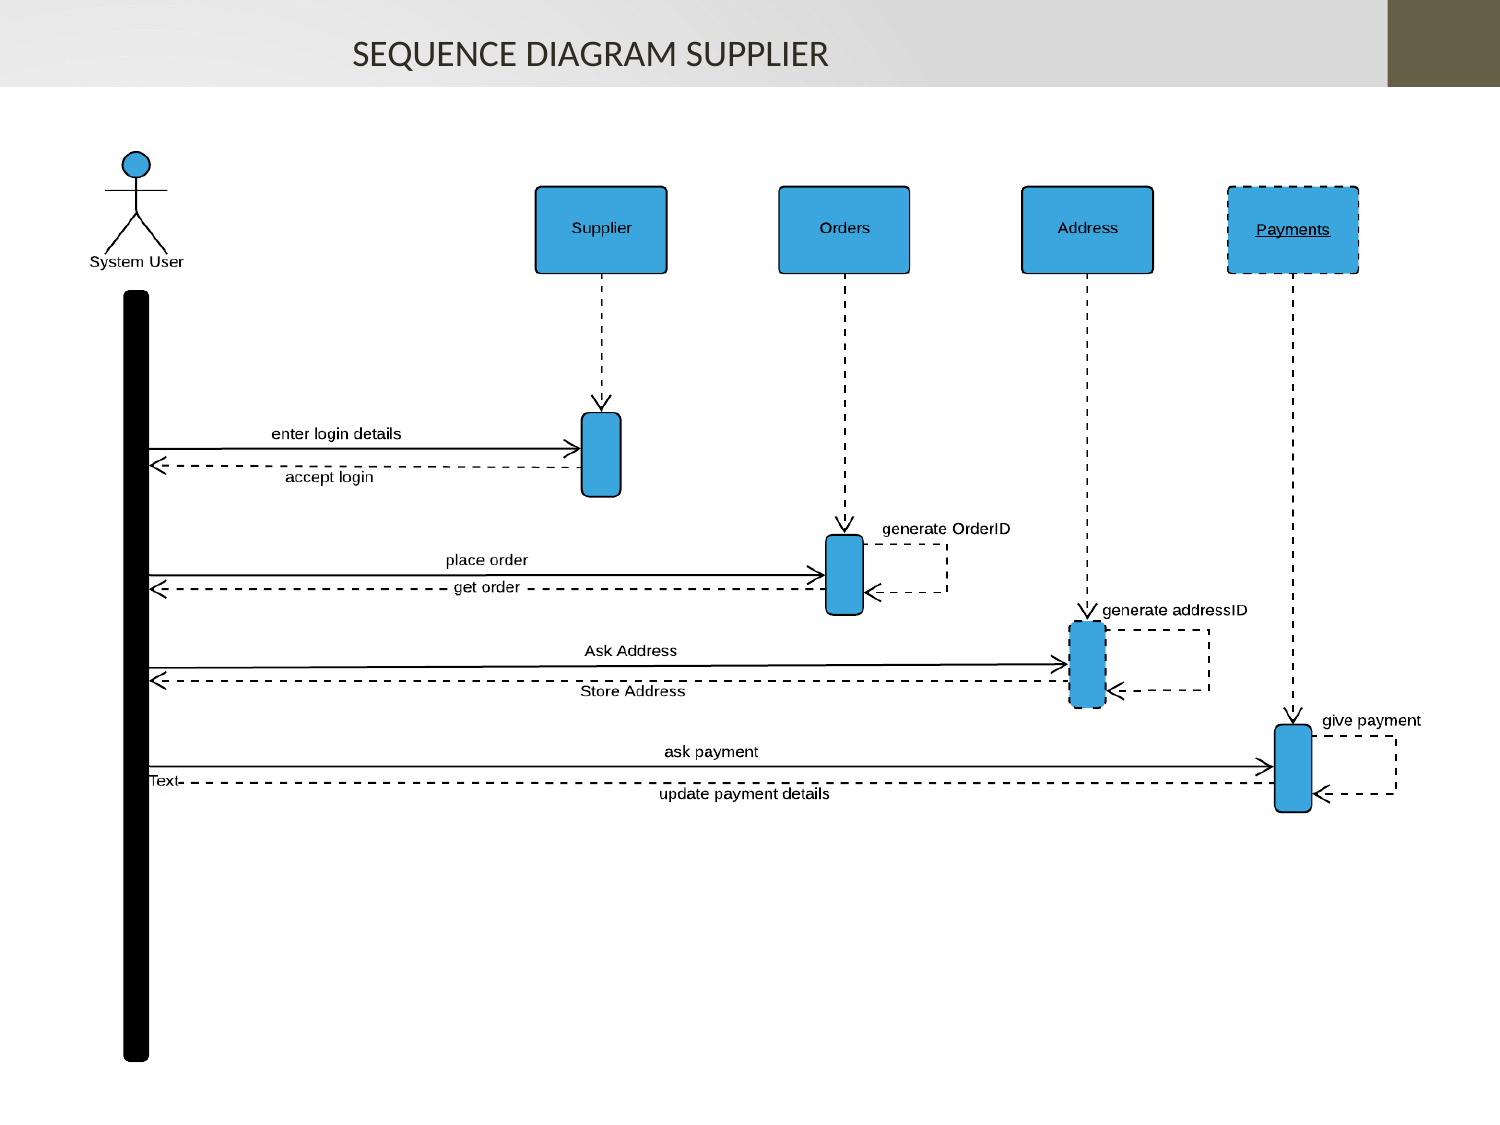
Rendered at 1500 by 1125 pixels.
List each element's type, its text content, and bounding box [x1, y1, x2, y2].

text_box SEQUENCE DIAGRAM SUPPLIER [337, 21, 963, 80]
picture [0, 86, 1500, 1125]
